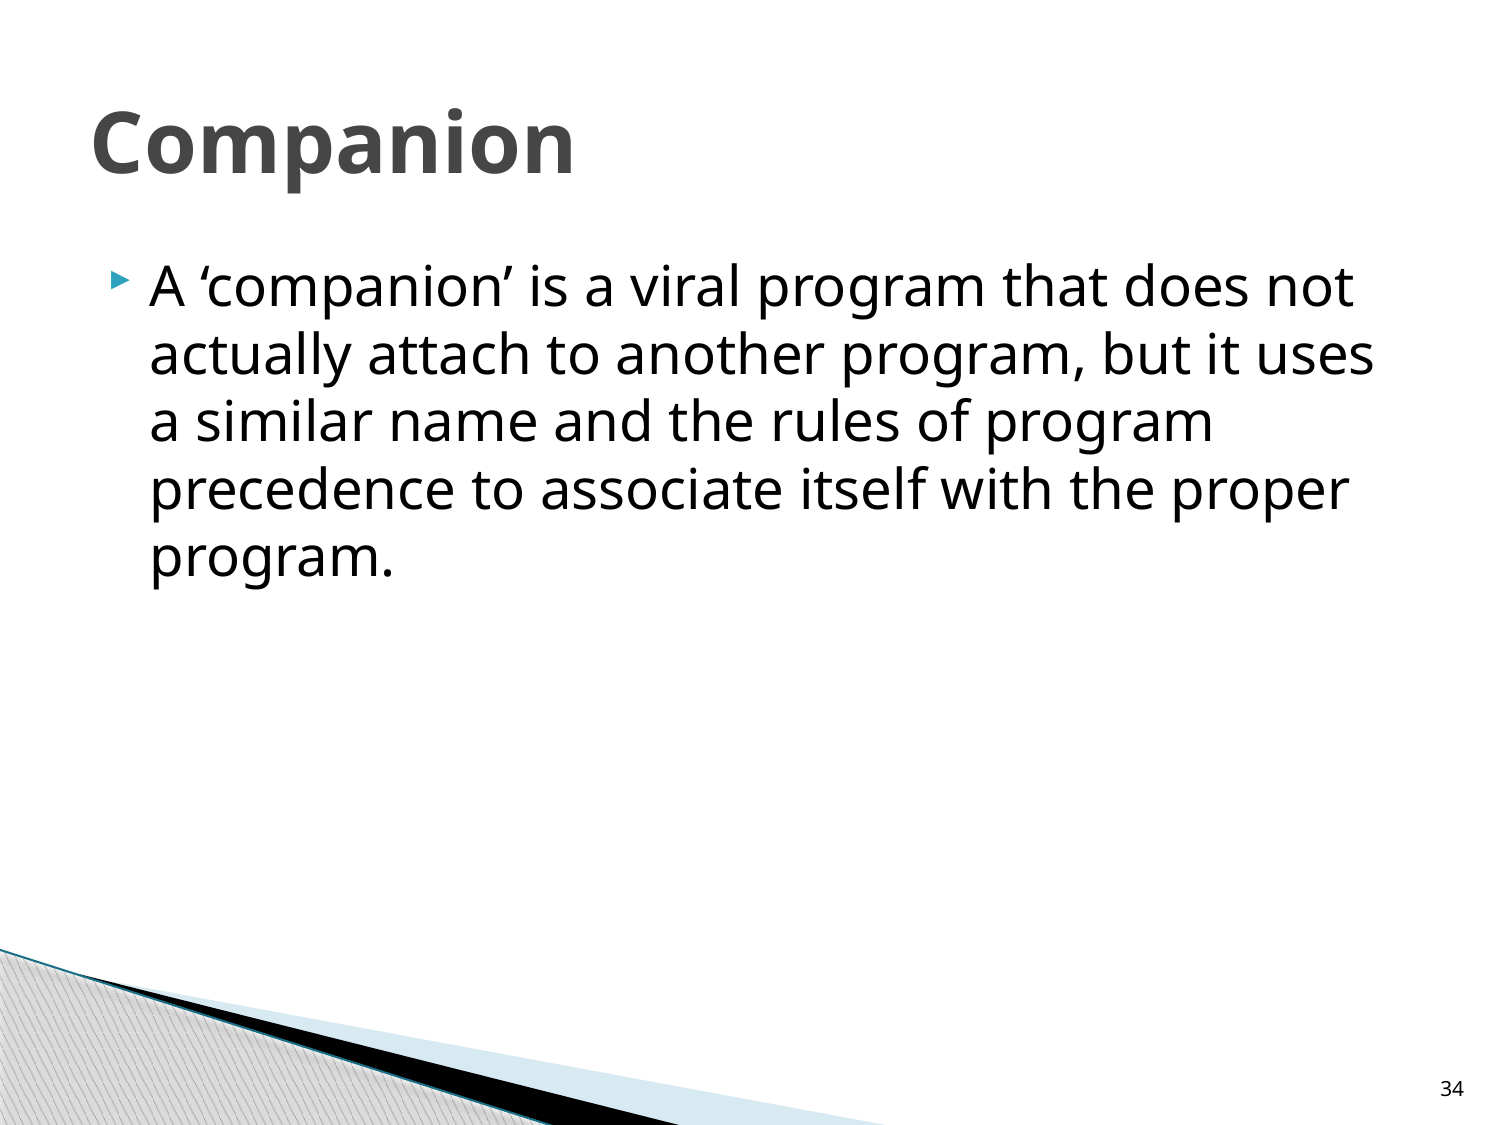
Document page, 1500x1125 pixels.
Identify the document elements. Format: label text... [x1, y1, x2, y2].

title Companion [75, 45, 1425, 233]
slide_number 34 [1418, 1051, 1479, 1112]
list A ‘companion’ is a viral program that does not actually attach to another program, but it uses a similar name and the rules of program precedence to associate itself with the proper program. [74, 242, 1426, 986]
